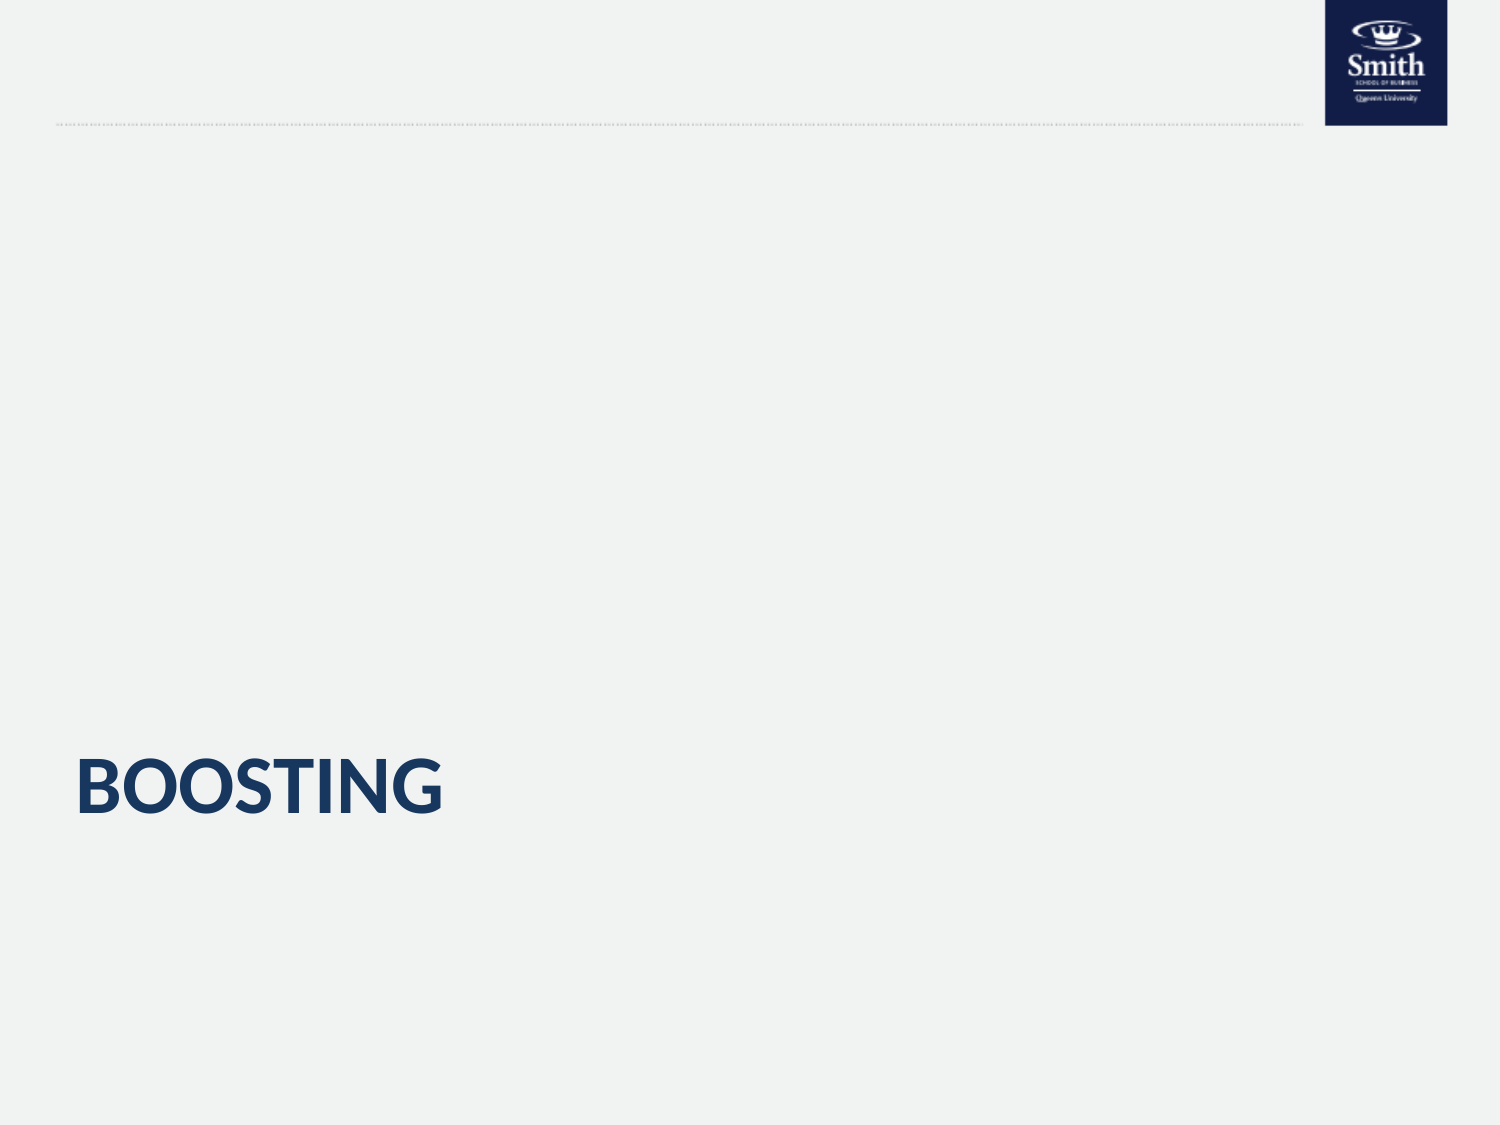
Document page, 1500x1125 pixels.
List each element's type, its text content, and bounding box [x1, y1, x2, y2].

title BOOSTING [60, 722, 1425, 947]
